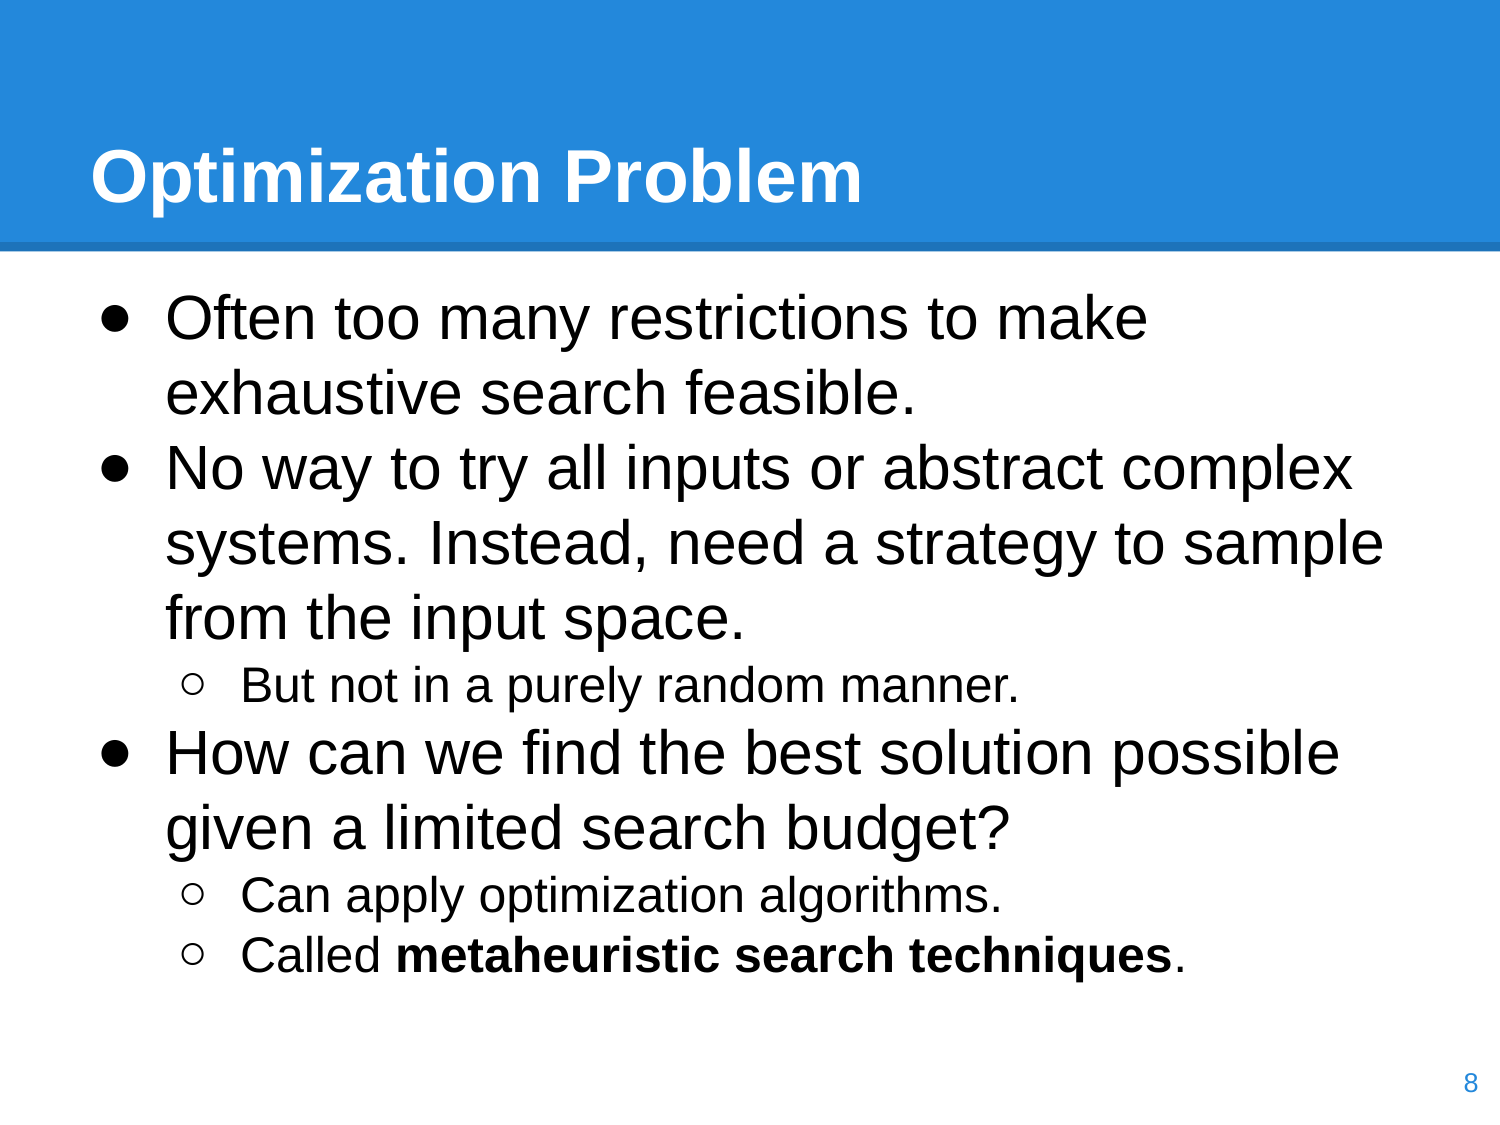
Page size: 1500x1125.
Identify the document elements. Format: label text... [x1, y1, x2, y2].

list Often too many restrictions to make exhaustive search feasible. No way to try all inputs or abstract complex systems. Instead, need a strategy to sample from the input space. But not in a purely random manner. How can we find the best solution possible given a limited search budget? Can apply optimization algorithms. Called metaheuristic search techniques. [75, 262, 1425, 1078]
title Optimization Problem [75, 45, 1425, 233]
slide_number ‹#› [1403, 1038, 1494, 1125]
